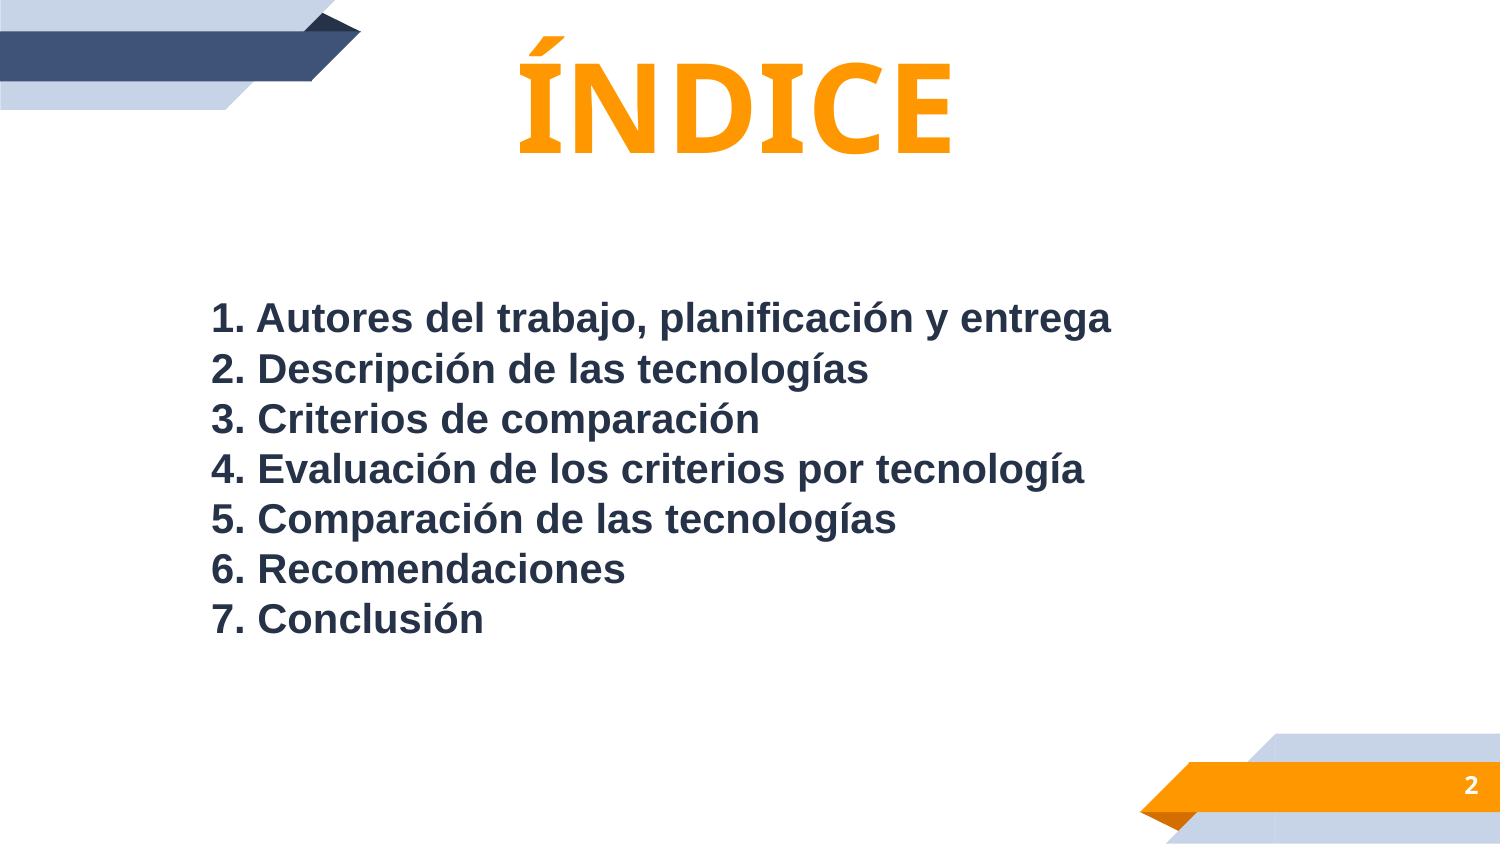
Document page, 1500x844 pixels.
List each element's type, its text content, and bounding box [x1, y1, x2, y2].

subtitle 1. Autores del trabajo, planificación y entrega 2. Descripción de las tecnologías 3. Criterios de comparación 4. Evaluación de los criterios por tecnología 5. Comparación de las tecnologías 6. Recomendaciones 7. Conclusión [196, 102, 1278, 831]
slide_number 2 [1249, 760, 1494, 813]
title ÍNDICE [196, 7, 1278, 102]
